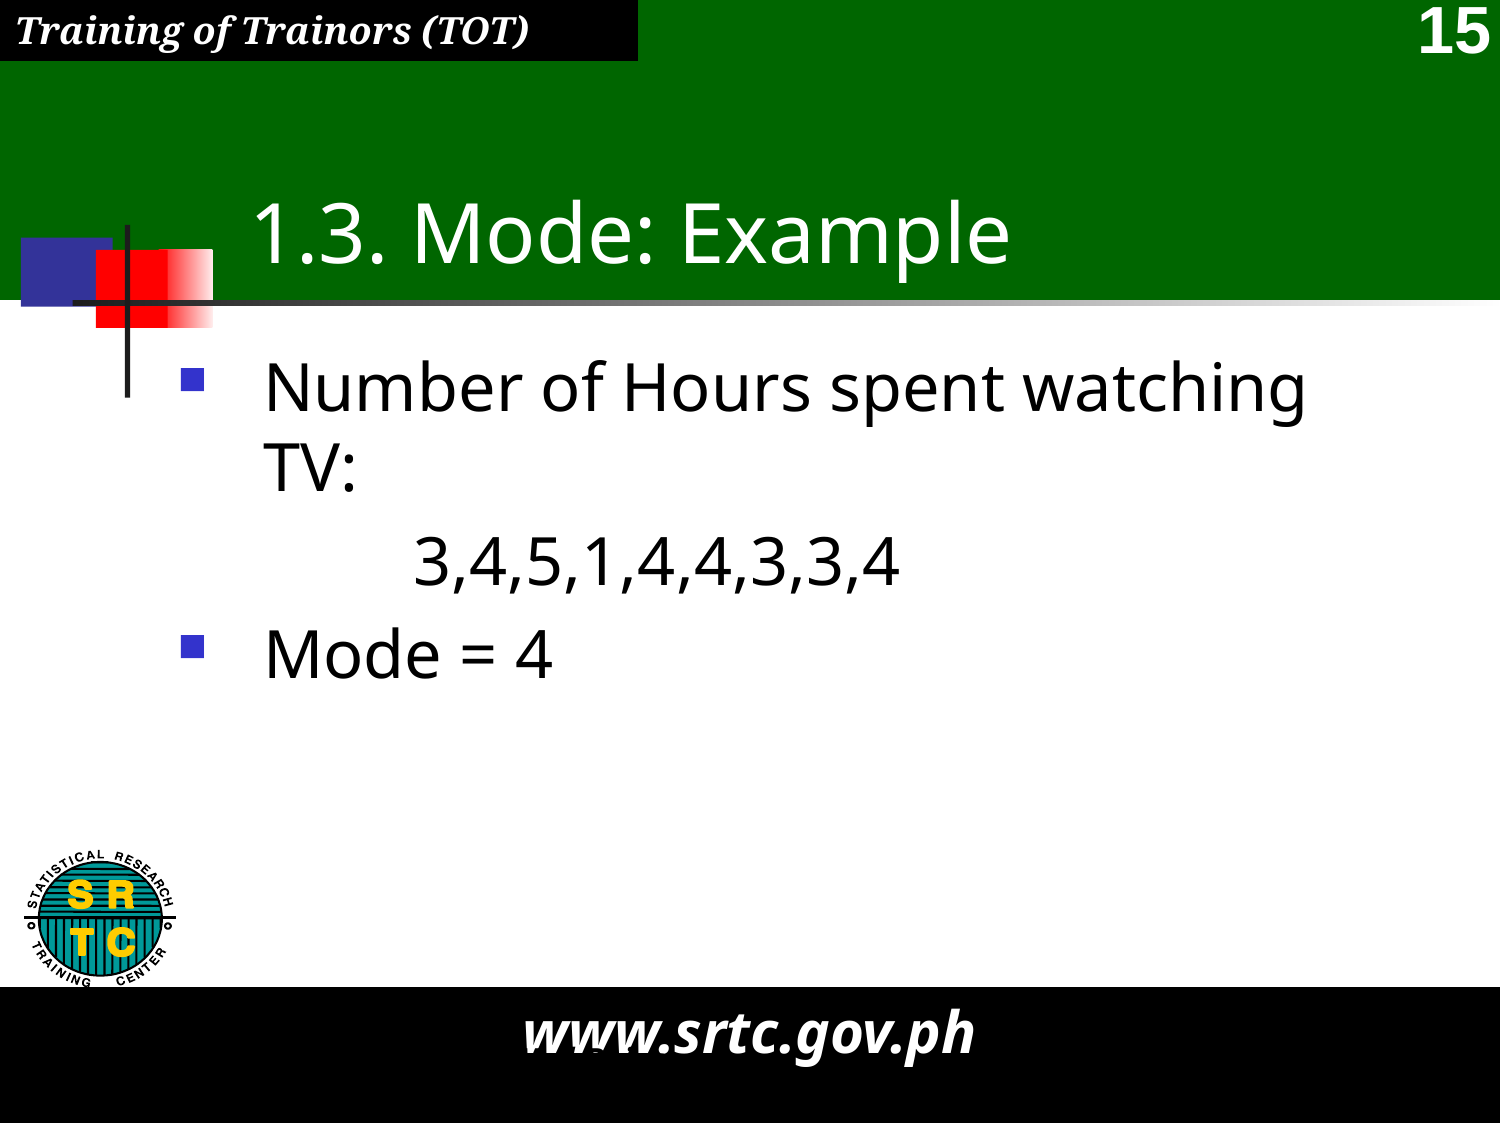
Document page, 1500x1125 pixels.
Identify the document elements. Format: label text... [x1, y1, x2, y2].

title 1.3. Mode: Example [234, 99, 1500, 288]
list Number of Hours spent watching TV: 3,4,5,1,4,4,3,3,4 Mode = 4 [162, 337, 1430, 1013]
